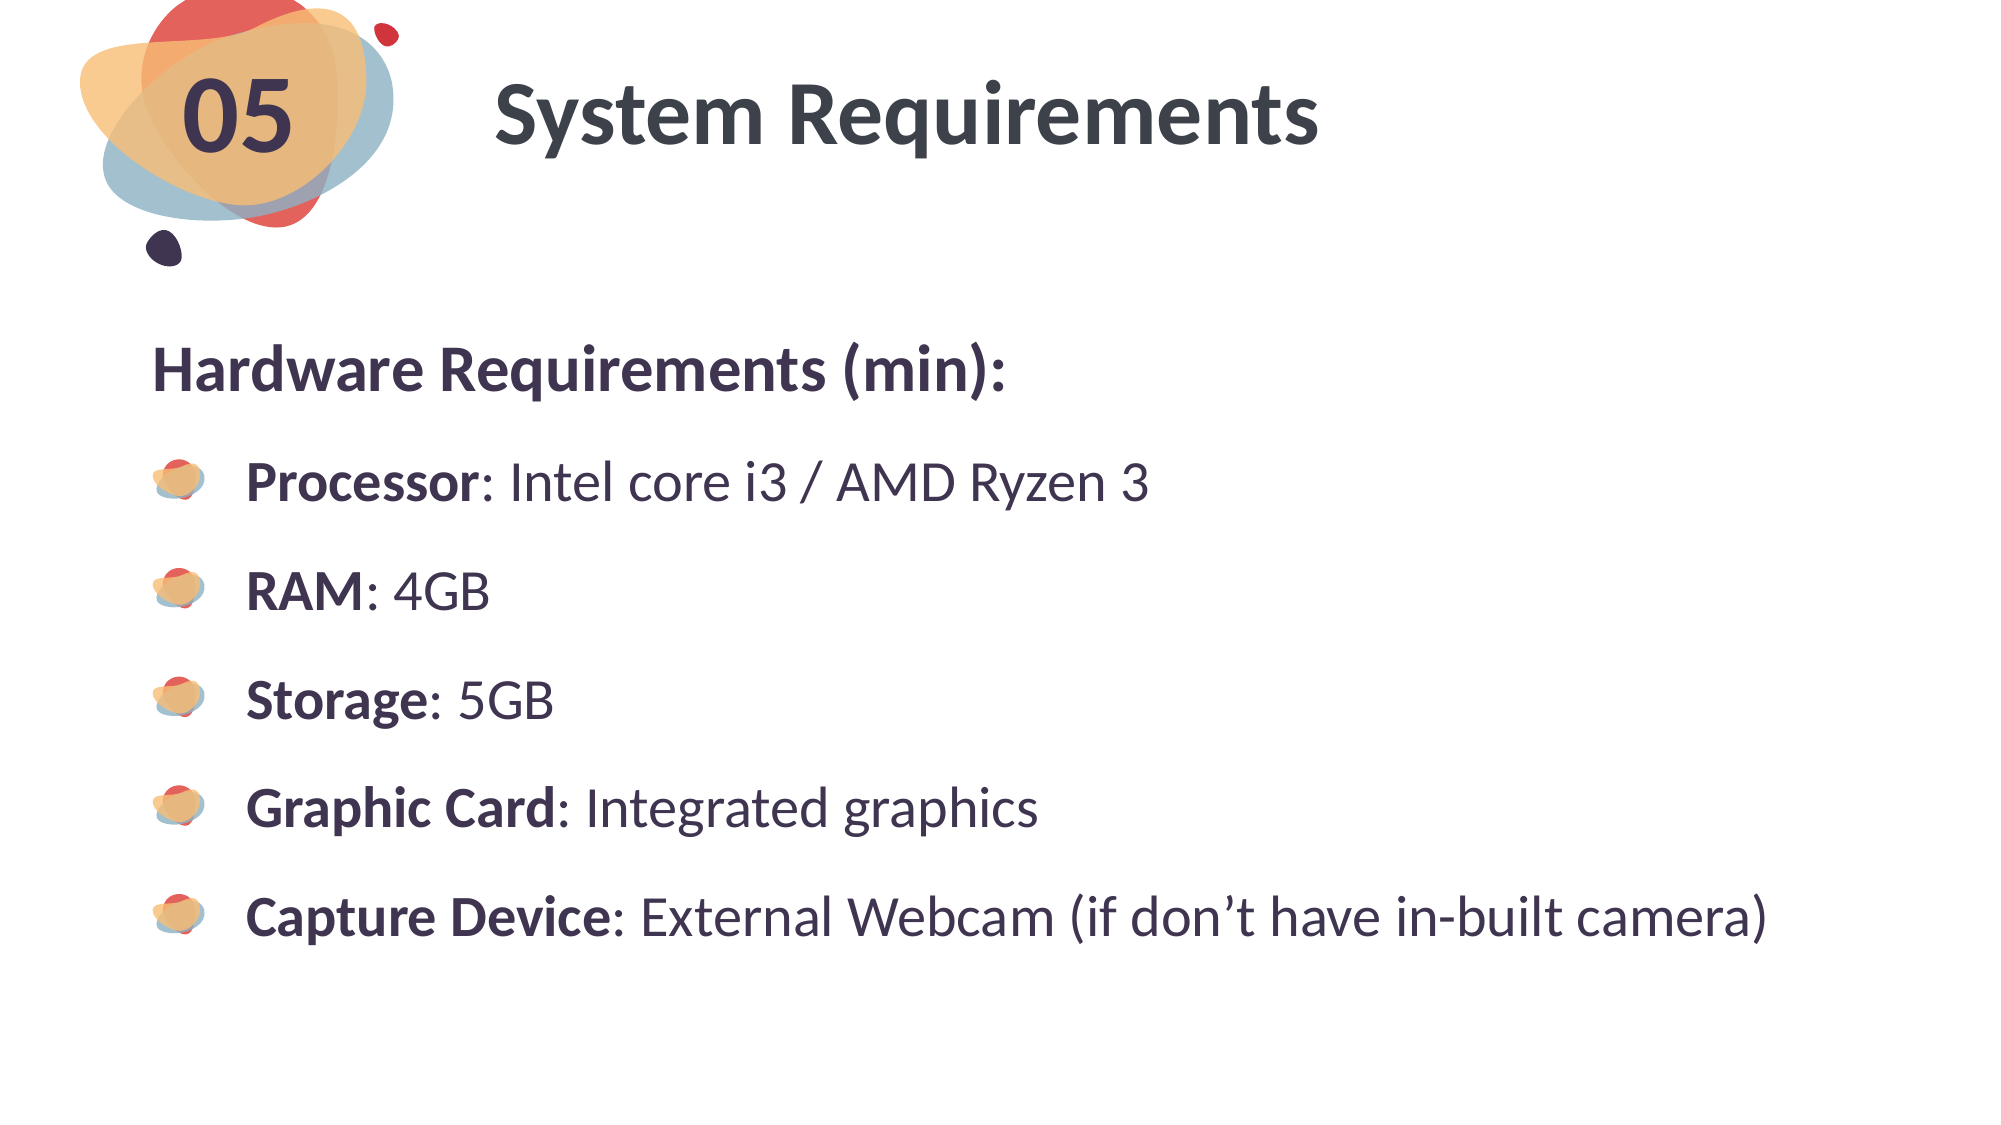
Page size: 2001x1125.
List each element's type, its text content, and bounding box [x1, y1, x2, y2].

list Hardware Requirements (min): Processor: Intel core i3 / AMD Ryzen 3 RAM: 4GB Storage: 5GB Graphic Card: Integrated graphics Capture Device: External Webcam (if don’t have in-built camera) [137, 326, 1863, 1035]
list 05 [144, 23, 335, 209]
title System Requirements [479, 22, 1863, 209]
